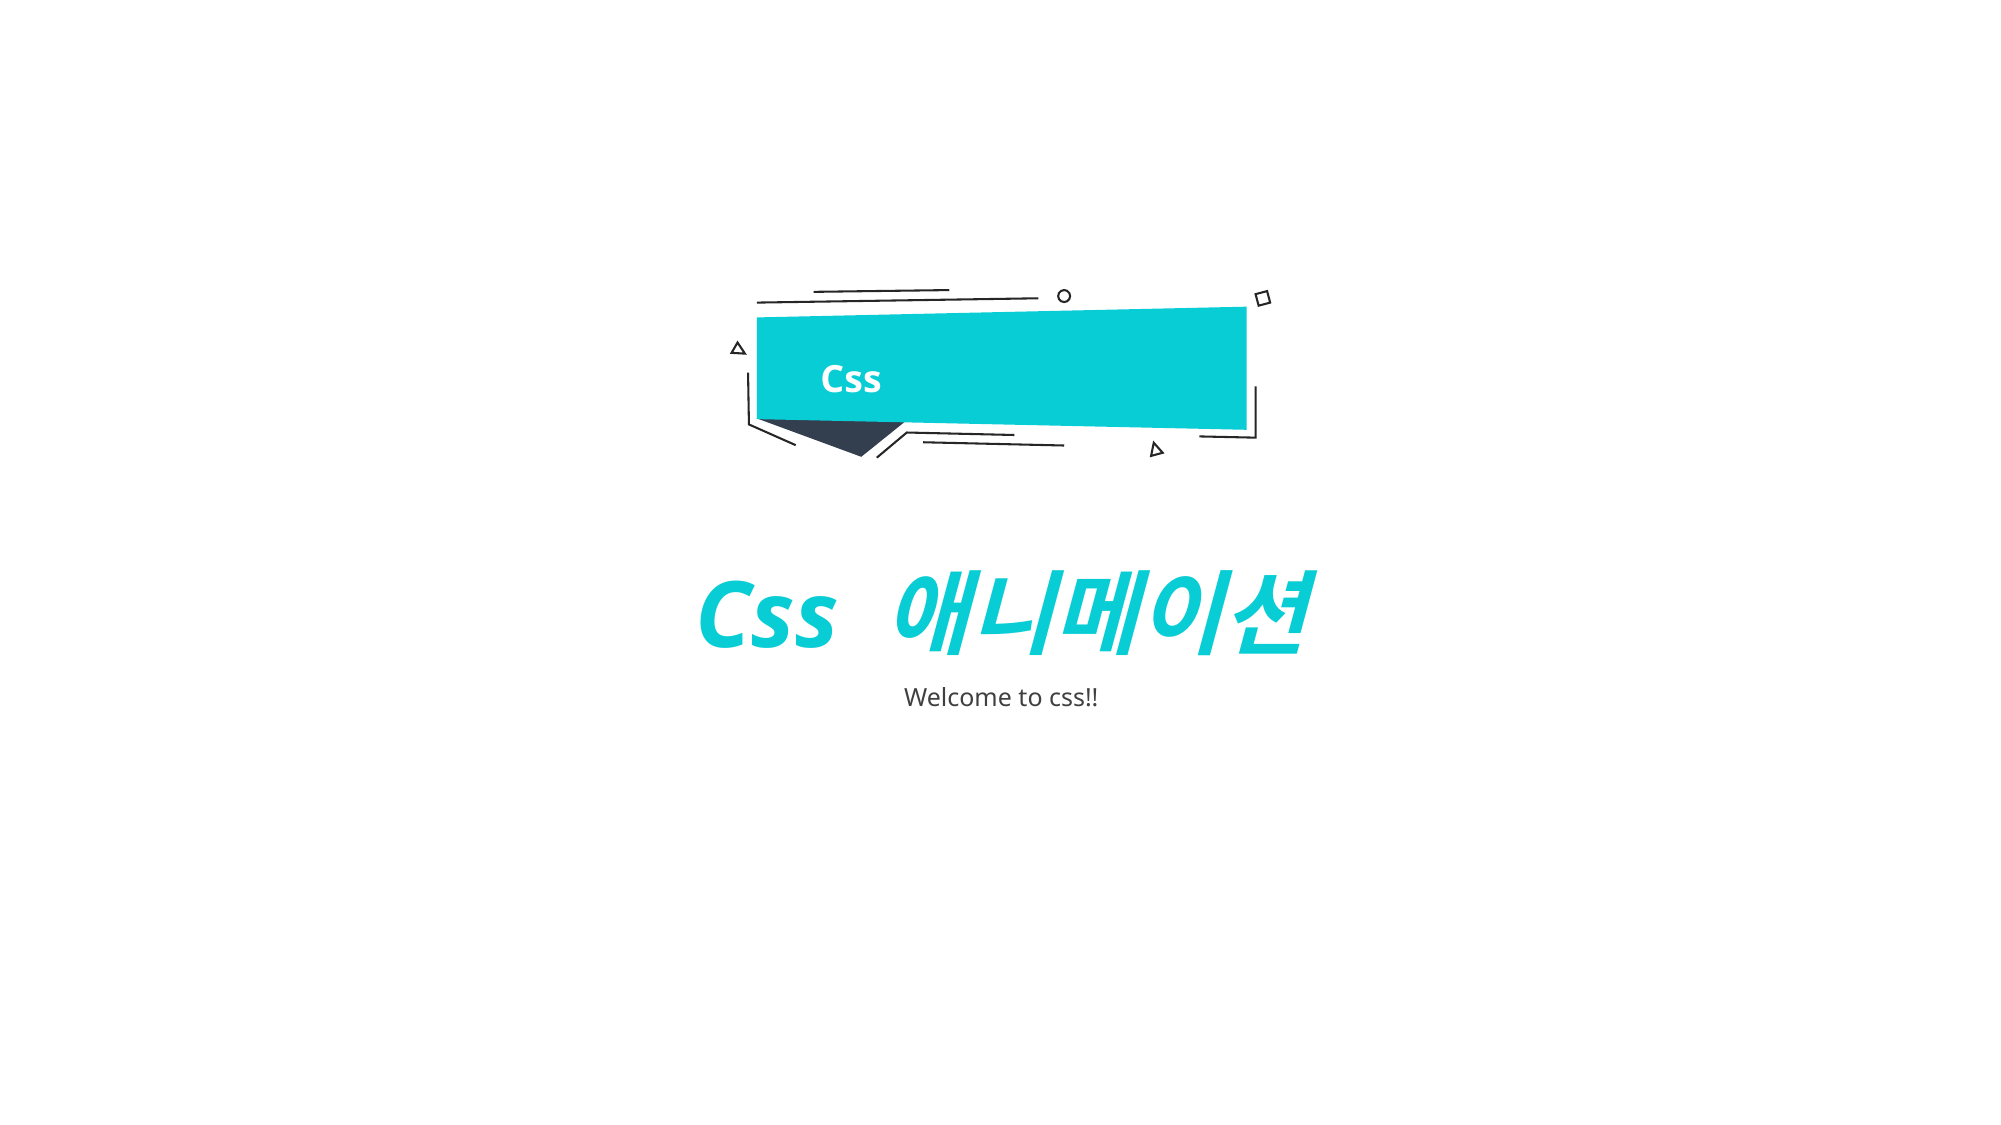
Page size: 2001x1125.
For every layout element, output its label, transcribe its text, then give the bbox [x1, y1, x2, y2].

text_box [733, 289, 1270, 458]
text_box Css 애니메이션 Welcome to css!! [388, 493, 1614, 719]
